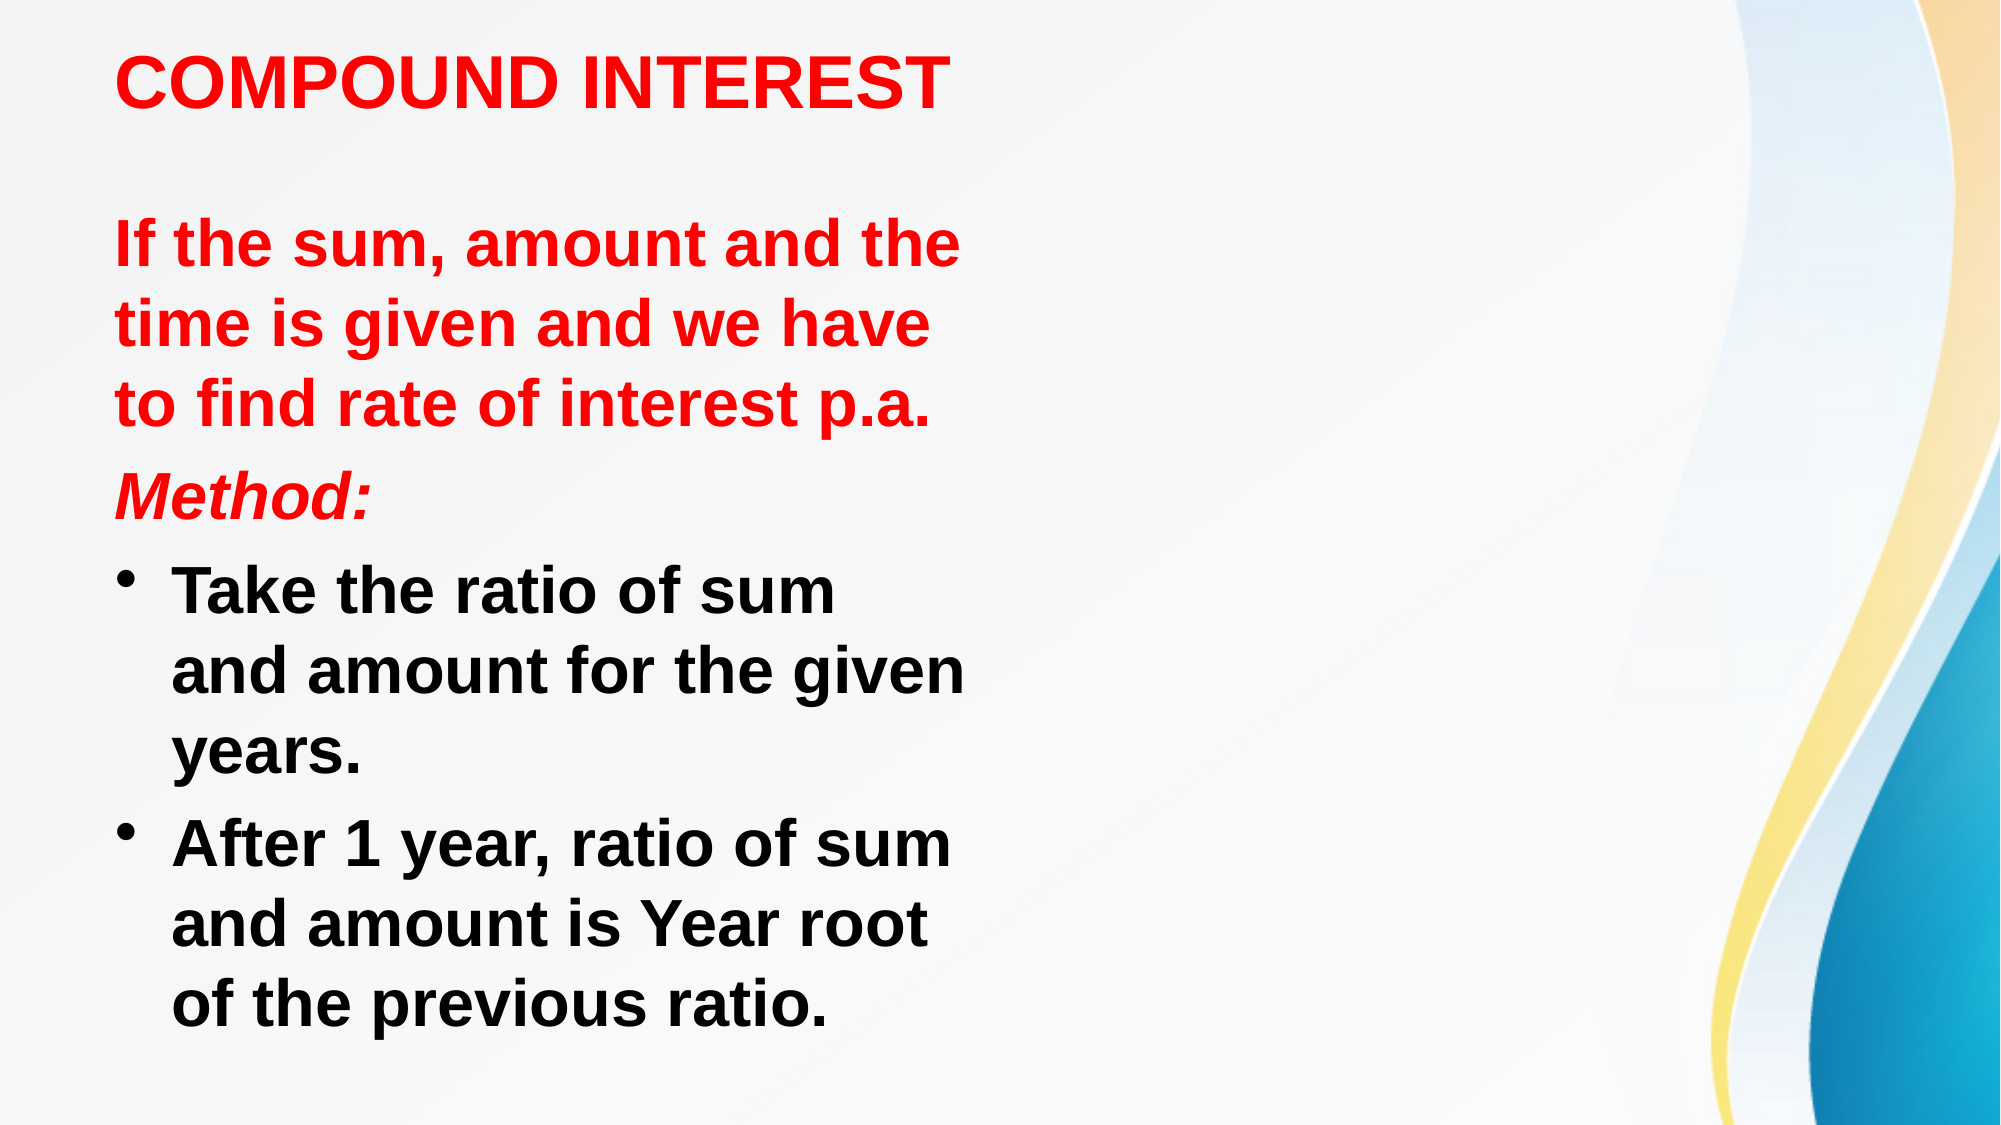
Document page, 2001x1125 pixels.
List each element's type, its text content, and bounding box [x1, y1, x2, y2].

list If the sum, amount and the time is given and we have to find rate of interest p.a. Method: Take the ratio of sum and amount for the given years. After 1 year, ratio of sum and amount is Year root of the previous ratio. [99, 192, 984, 1006]
title COMPOUND INTEREST [99, 30, 1901, 127]
picture [0, 0, 2001, 1125]
